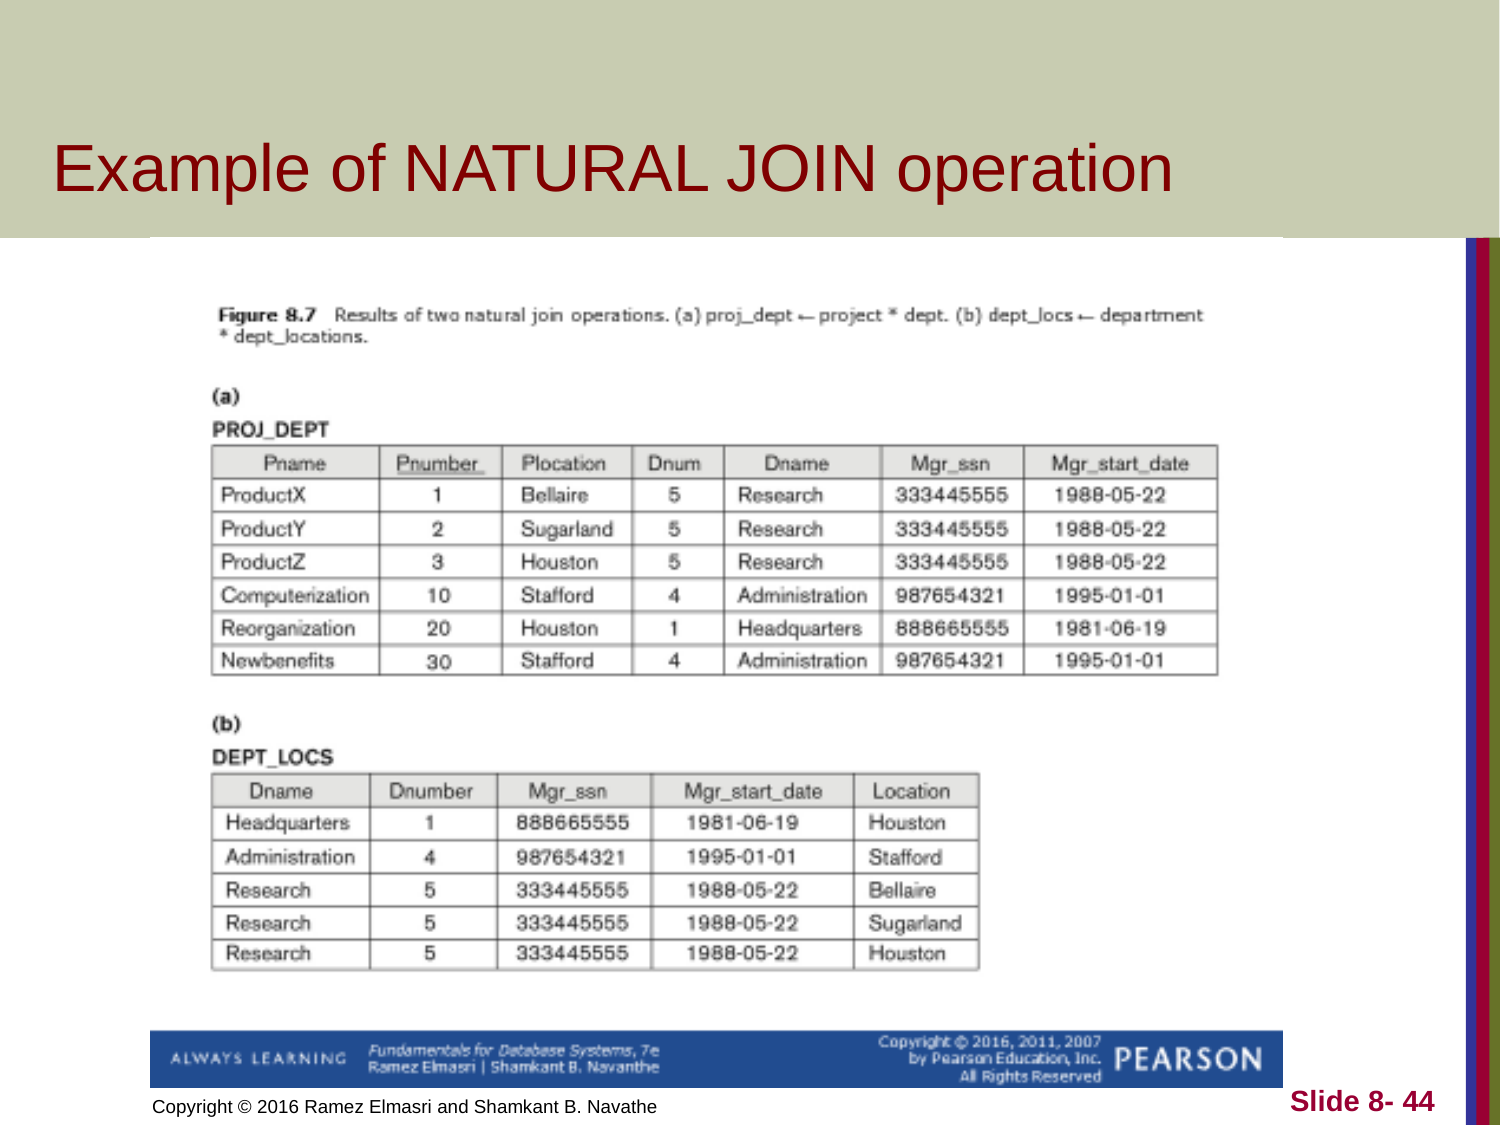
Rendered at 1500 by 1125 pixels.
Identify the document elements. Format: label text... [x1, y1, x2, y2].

title Example of NATURAL JOIN operation [37, 49, 1317, 213]
picture [149, 237, 1283, 1088]
slide_number Slide 8- 44 [1137, 1049, 1451, 1125]
